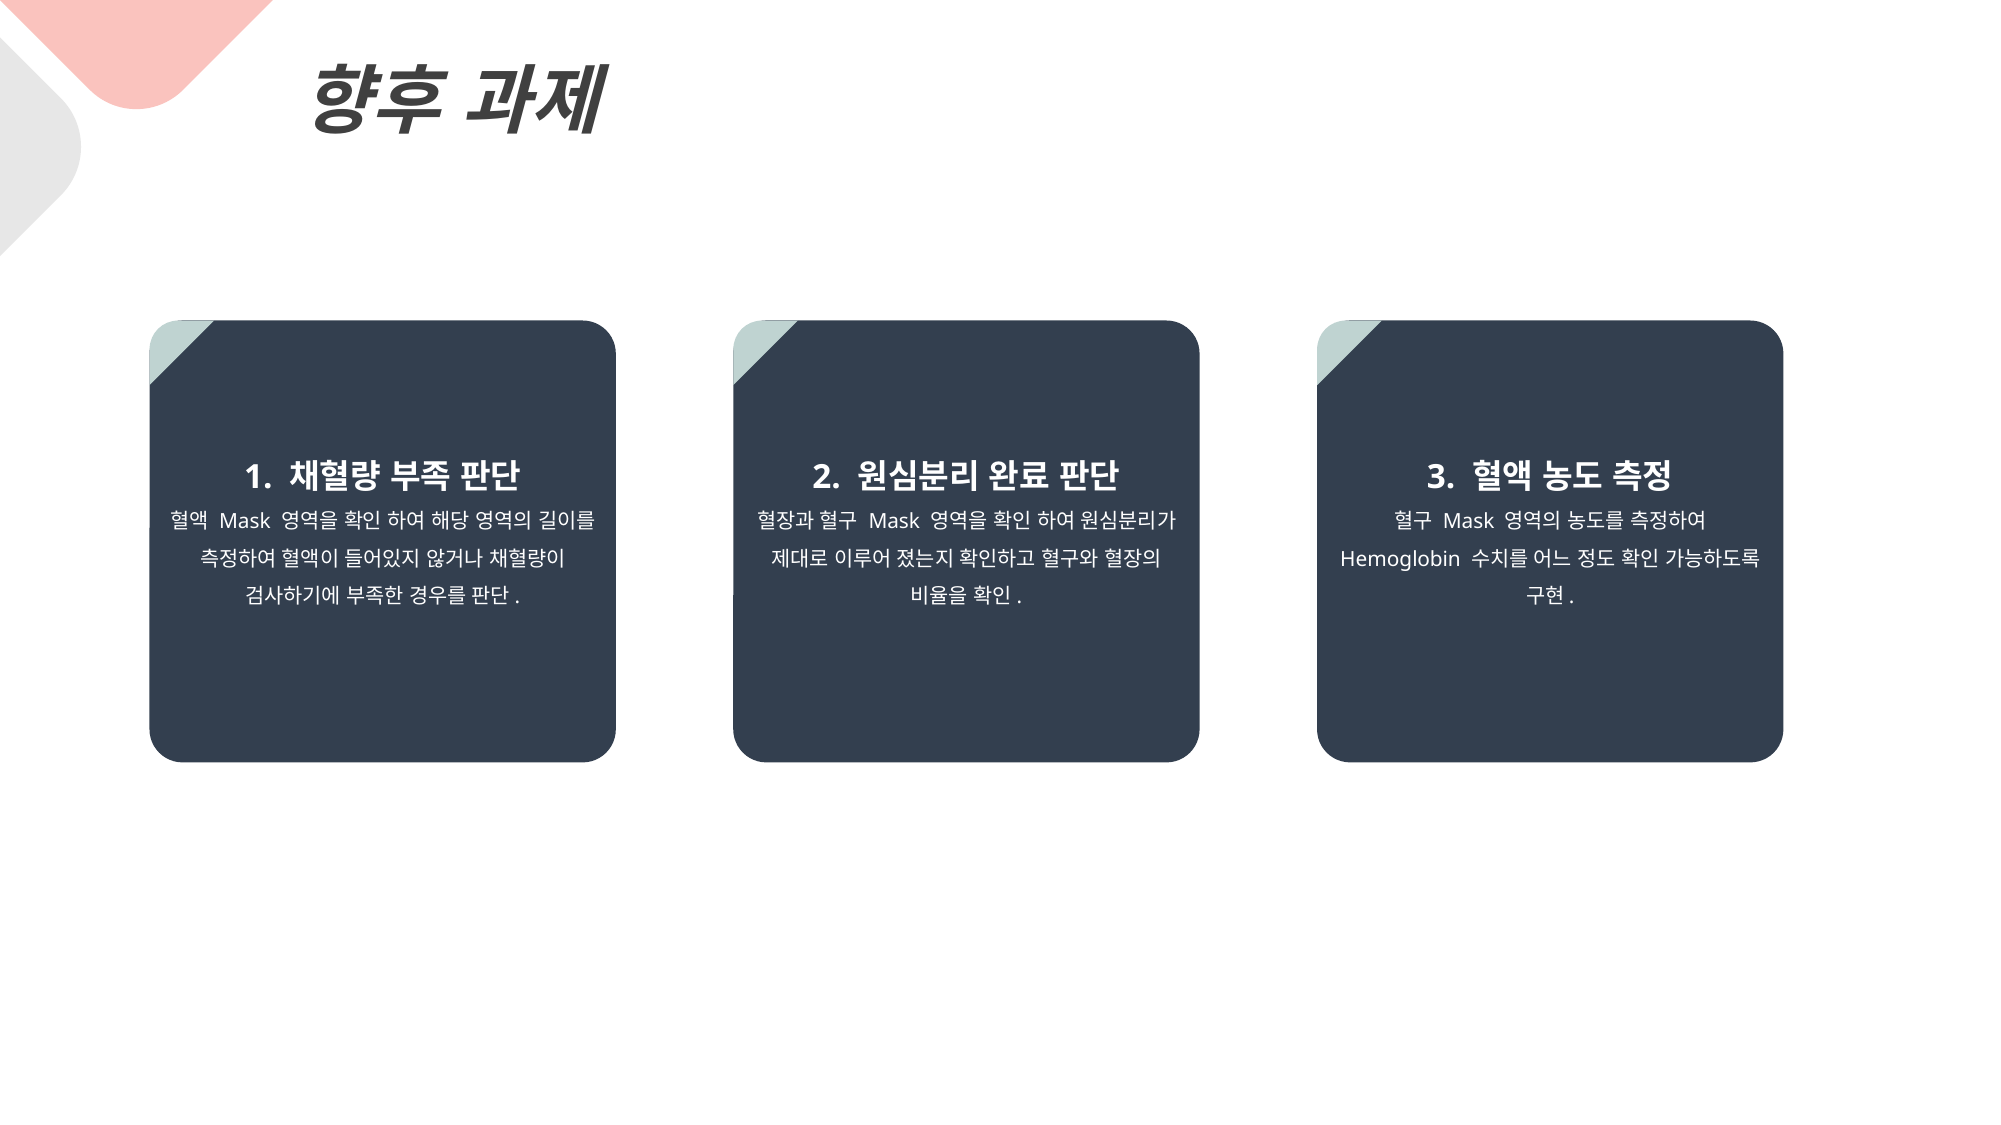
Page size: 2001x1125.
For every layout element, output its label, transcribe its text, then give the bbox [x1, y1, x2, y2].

text_box 향후 과제 [288, 0, 1453, 150]
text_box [149, 320, 616, 763]
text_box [733, 320, 1200, 763]
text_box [0, 0, 233, 225]
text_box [1317, 320, 1784, 763]
